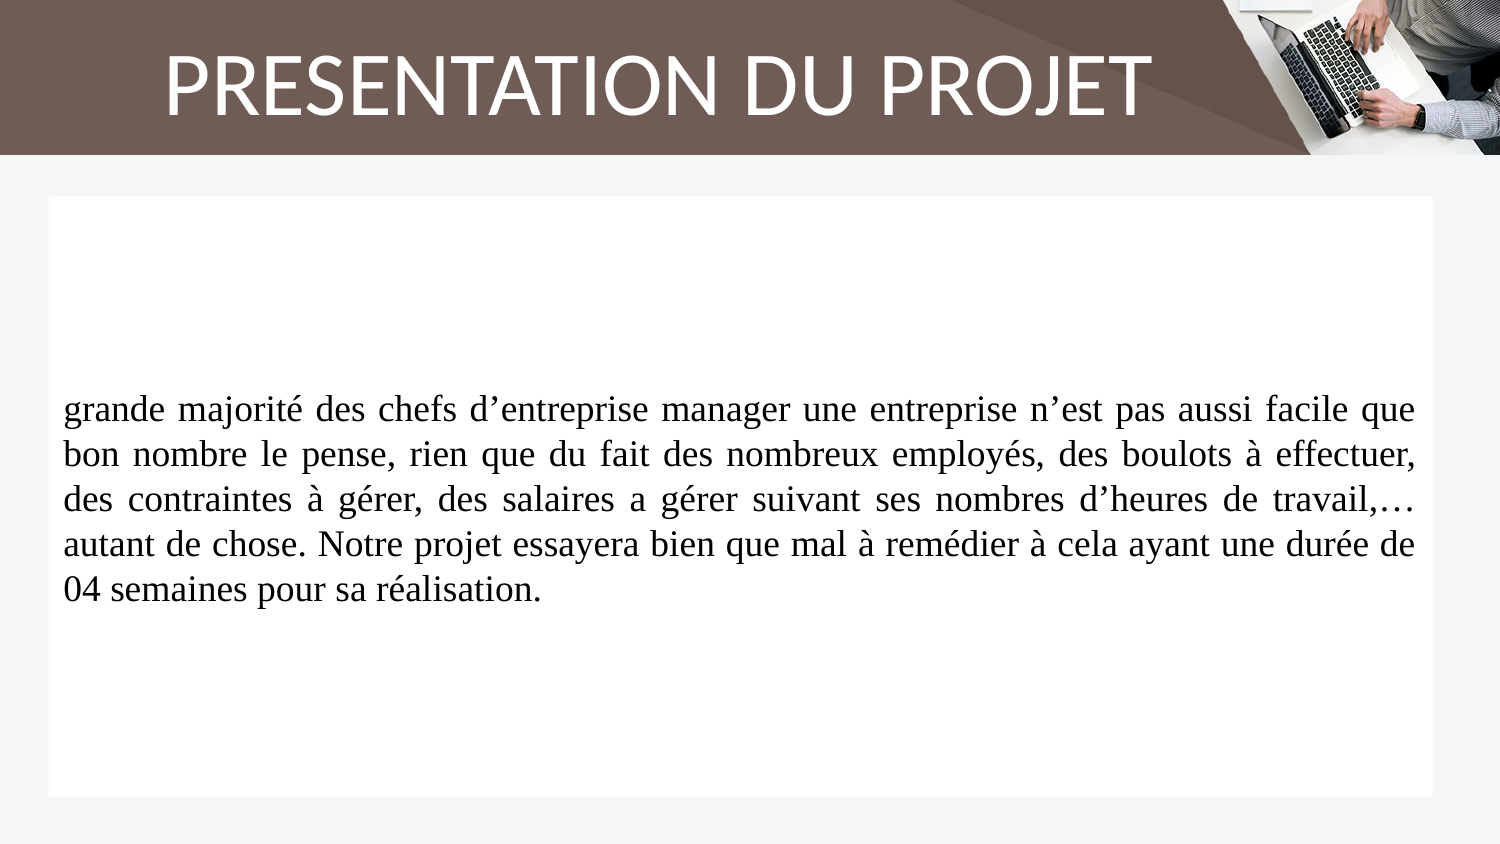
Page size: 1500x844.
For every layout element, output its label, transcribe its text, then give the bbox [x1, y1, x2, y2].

text_box PRESENTATION DU PROJET [67, 16, 1251, 142]
text_box grande majorité des chefs d’entreprise manager une entreprise n’est pas aussi facile que bon nombre le pense, rien que du fait des nombreux employés, des boulots à effectuer, des contraintes à gérer, des salaires a gérer suivant ses nombres d’heures de travail,… autant de chose. Notre projet essayera bien que mal à remédier à cela ayant une durée de 04 semaines pour sa réalisation. [47, 194, 1435, 800]
picture [0, 0, 1500, 844]
